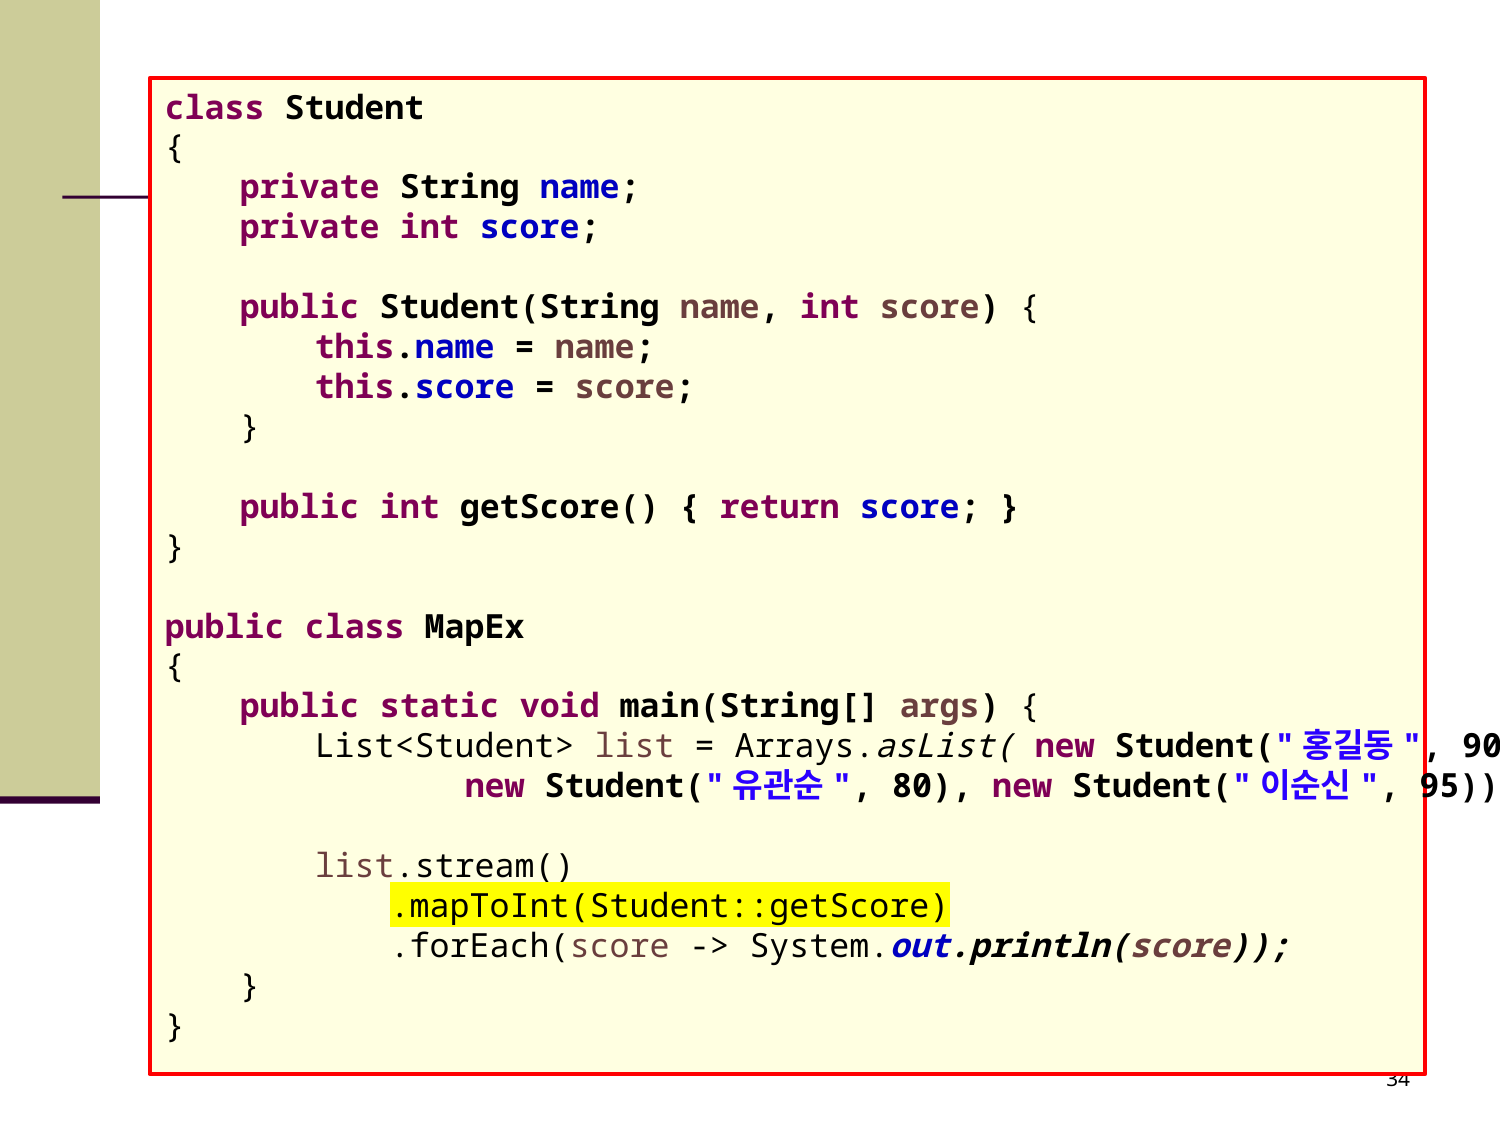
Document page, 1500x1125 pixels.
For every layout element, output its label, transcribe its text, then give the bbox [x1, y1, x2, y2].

slide_number 34 [1112, 1058, 1426, 1101]
text_box class Student { private String name; private int score; public Student(String name, int score) { this.name = name; this.score = score; } public int getScore() { return score; } } public class MapEx { public static void main(String[] args) { List<Student> list = Arrays.asList( new Student("홍길동", 90), new Student("유관순", 80), new Student("이순신", 95)); list.stream() .mapToInt(Student::getScore) .forEach(score -> System.out.println(score)); } } [149, 78, 1425, 1075]
